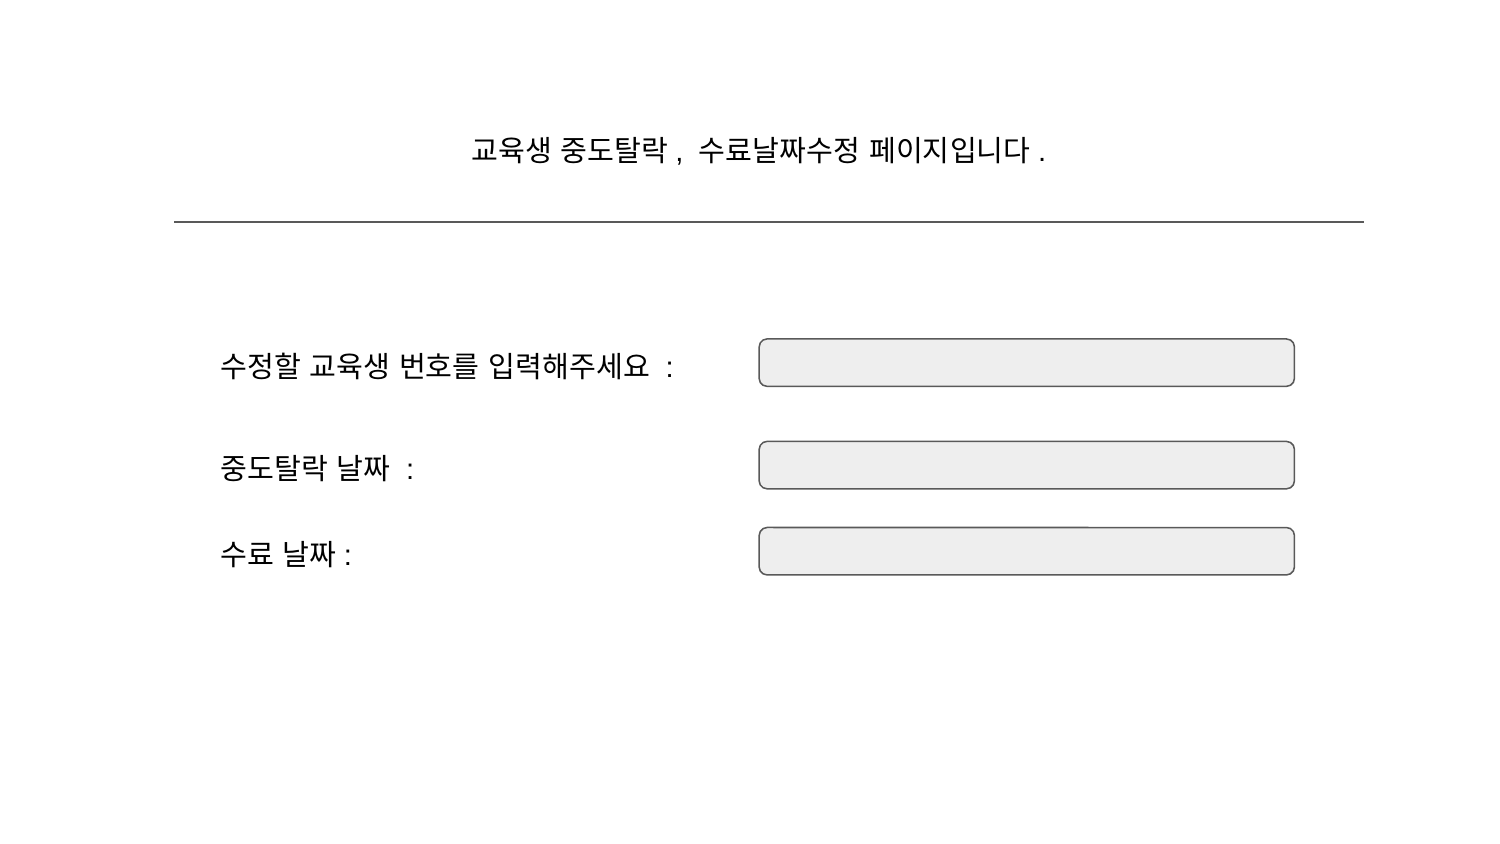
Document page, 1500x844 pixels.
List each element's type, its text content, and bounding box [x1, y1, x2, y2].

text_box [759, 527, 1295, 575]
text_box 수료 날짜: [205, 521, 794, 600]
text_box 중도탈락 날짜 : [205, 435, 794, 514]
text_box [759, 441, 1295, 489]
text_box 수정할 교육생 번호를 입력해주세요 : [205, 332, 794, 411]
text_box [759, 338, 1295, 387]
text_box 교육생 중도탈락, 수료날짜수정 페이지입니다. [456, 117, 1406, 223]
